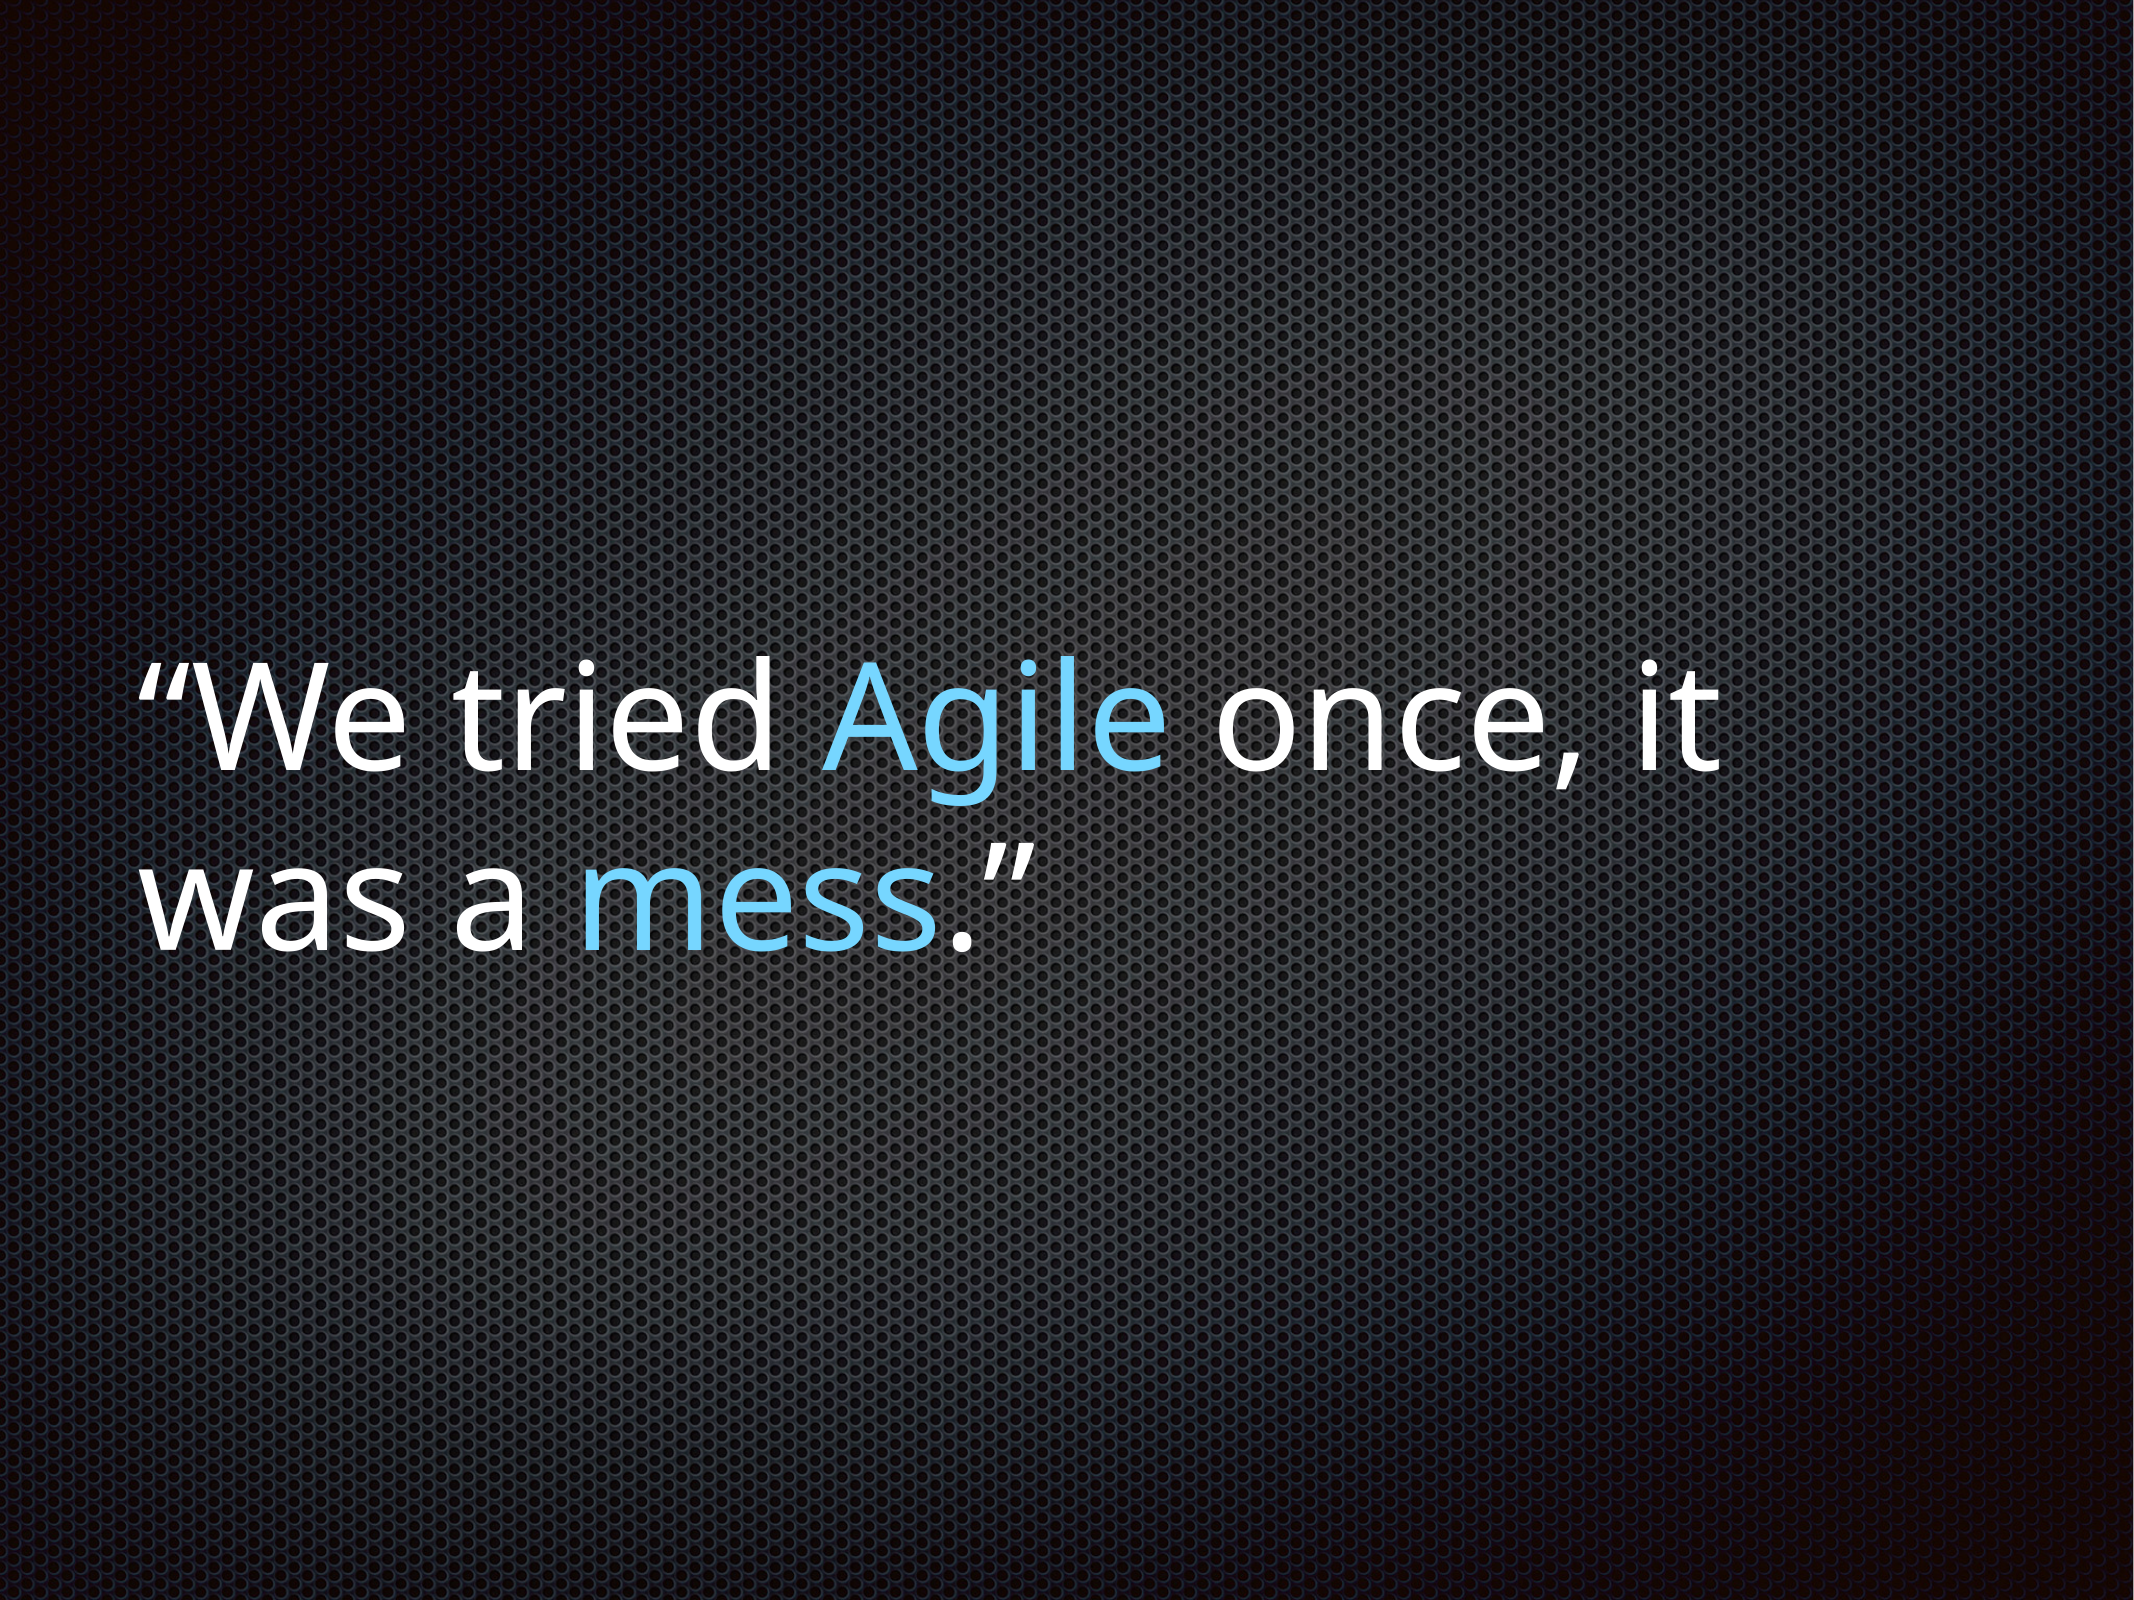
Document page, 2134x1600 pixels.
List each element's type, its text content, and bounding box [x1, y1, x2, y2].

title “We tried Agile once, it was a mess.” [128, 599, 2005, 1001]
picture [0, 0, 2134, 1600]
